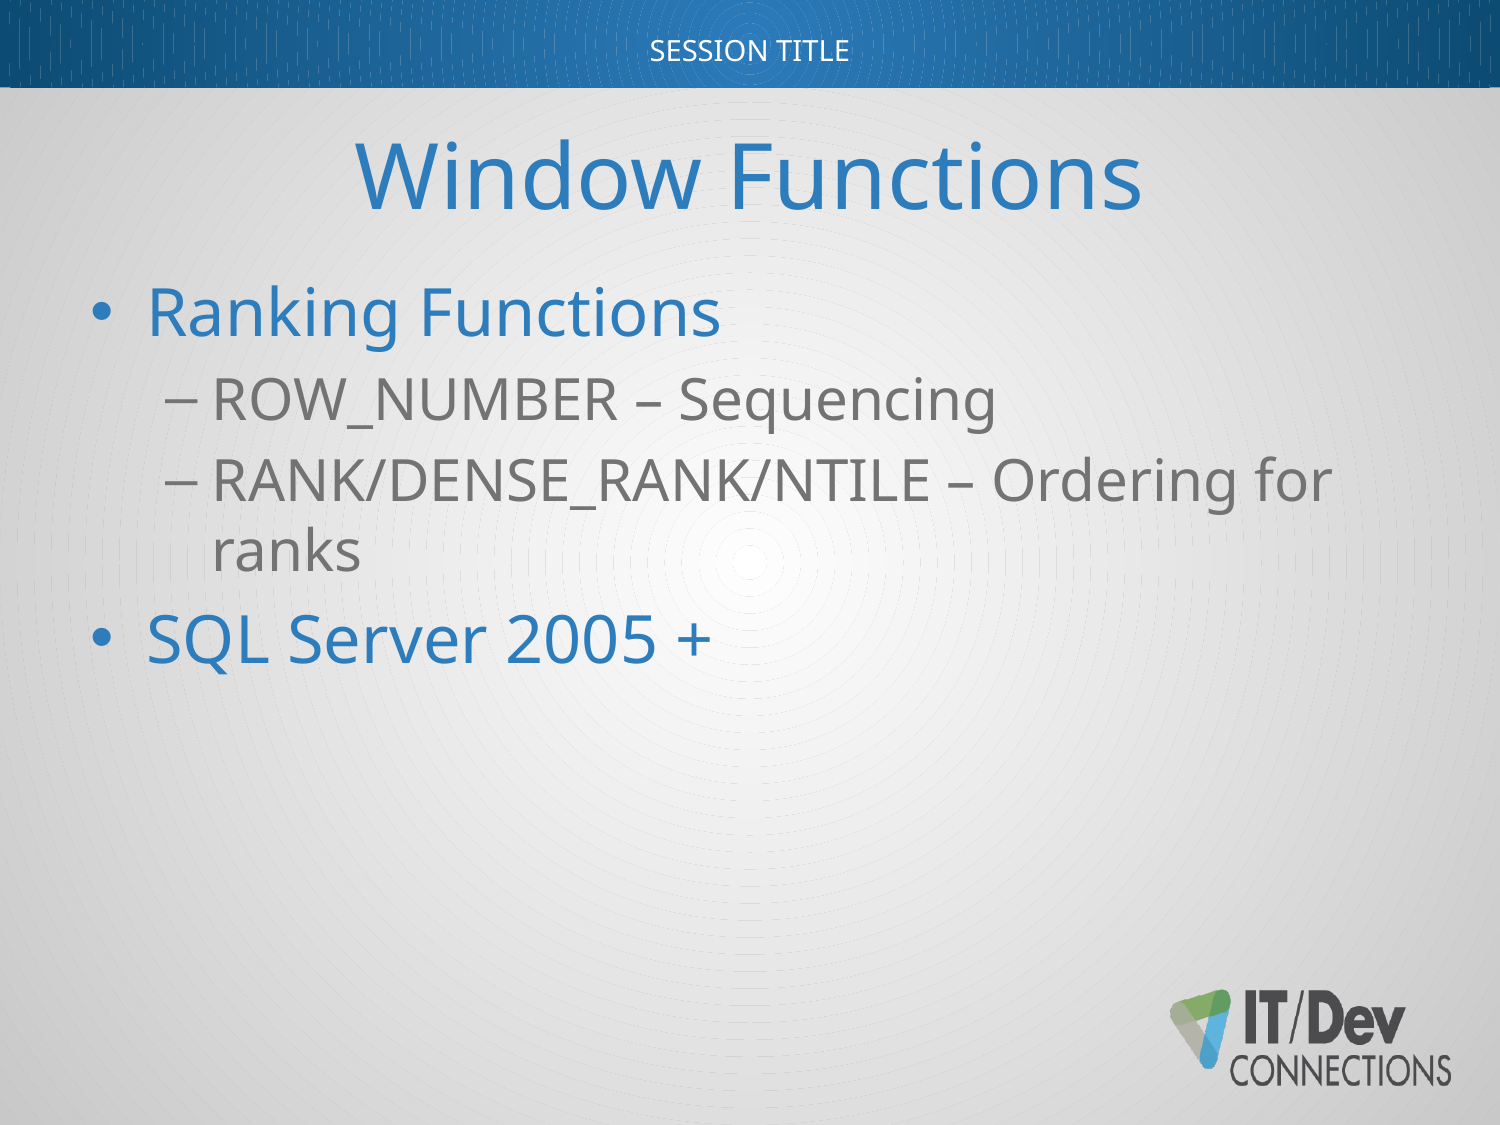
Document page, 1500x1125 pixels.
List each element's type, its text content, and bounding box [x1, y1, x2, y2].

picture [1160, 965, 1461, 1111]
title Window Functions [75, 79, 1425, 262]
list Ranking Functions ROW_NUMBER – Sequencing RANK/DENSE_RANK/NTILE – Ordering for ranks SQL Server 2005 + [75, 262, 1425, 1005]
